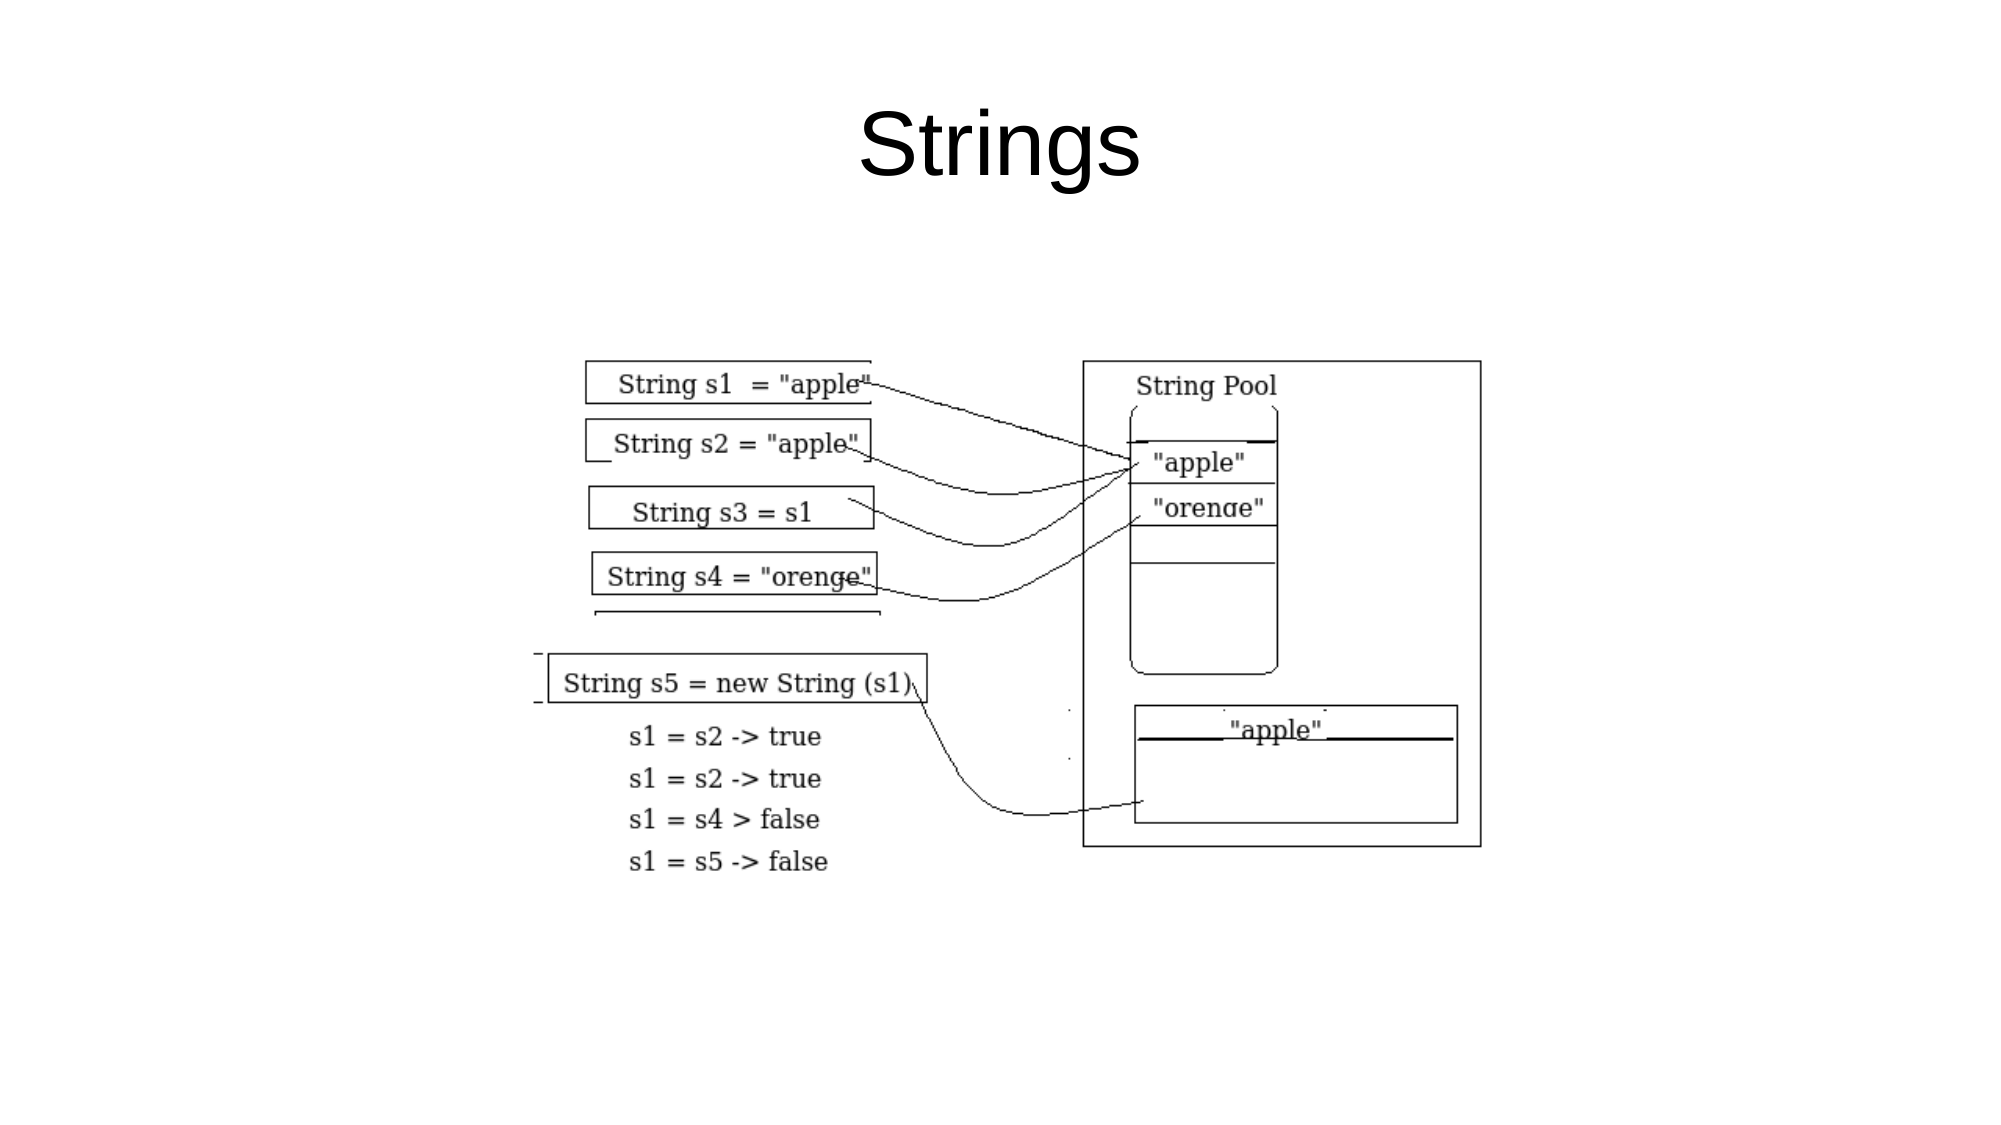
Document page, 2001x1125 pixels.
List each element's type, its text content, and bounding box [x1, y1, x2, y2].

picture [501, 345, 1510, 885]
title Strings [99, 44, 1900, 233]
